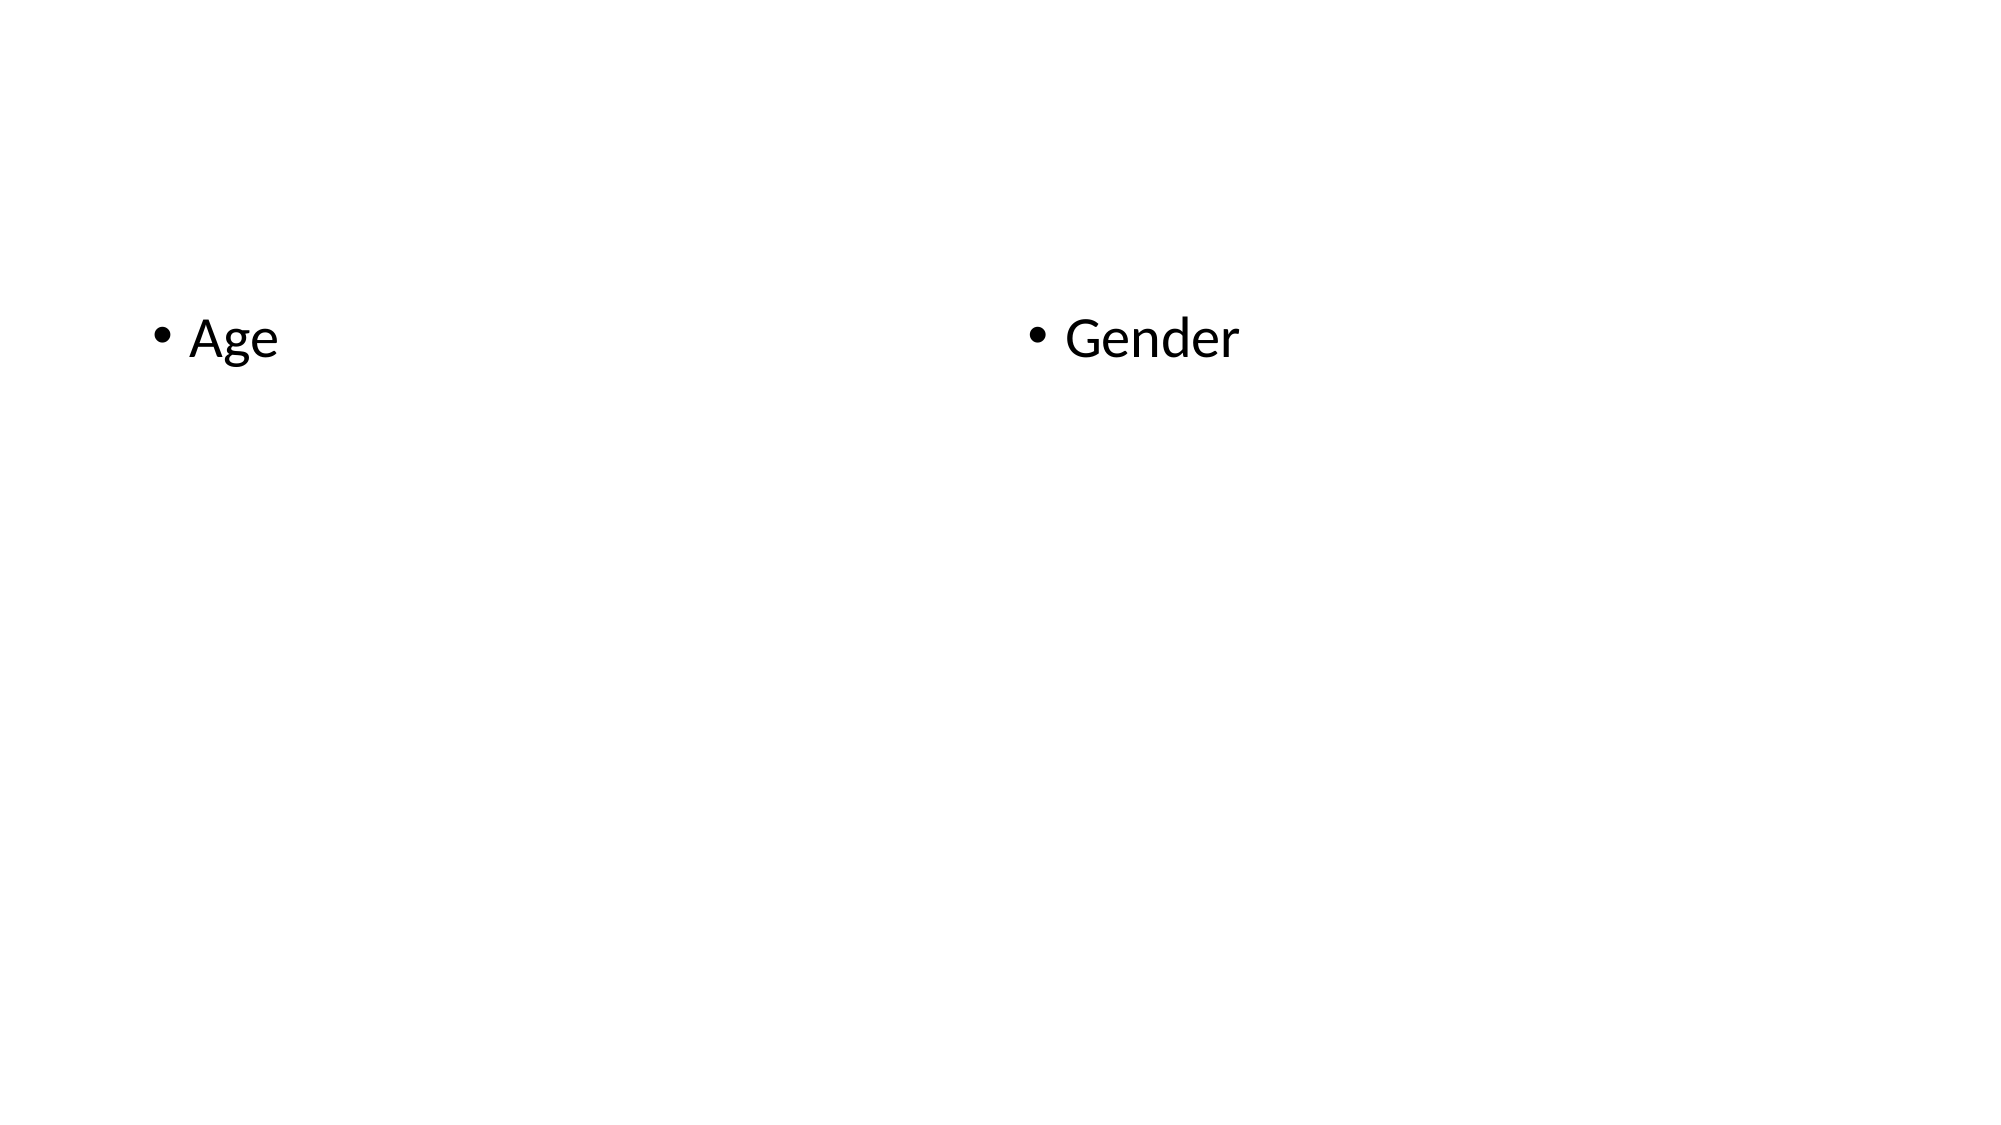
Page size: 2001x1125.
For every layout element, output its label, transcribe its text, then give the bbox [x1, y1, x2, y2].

list Age [137, 299, 988, 1014]
list Gender [1012, 299, 1863, 1014]
